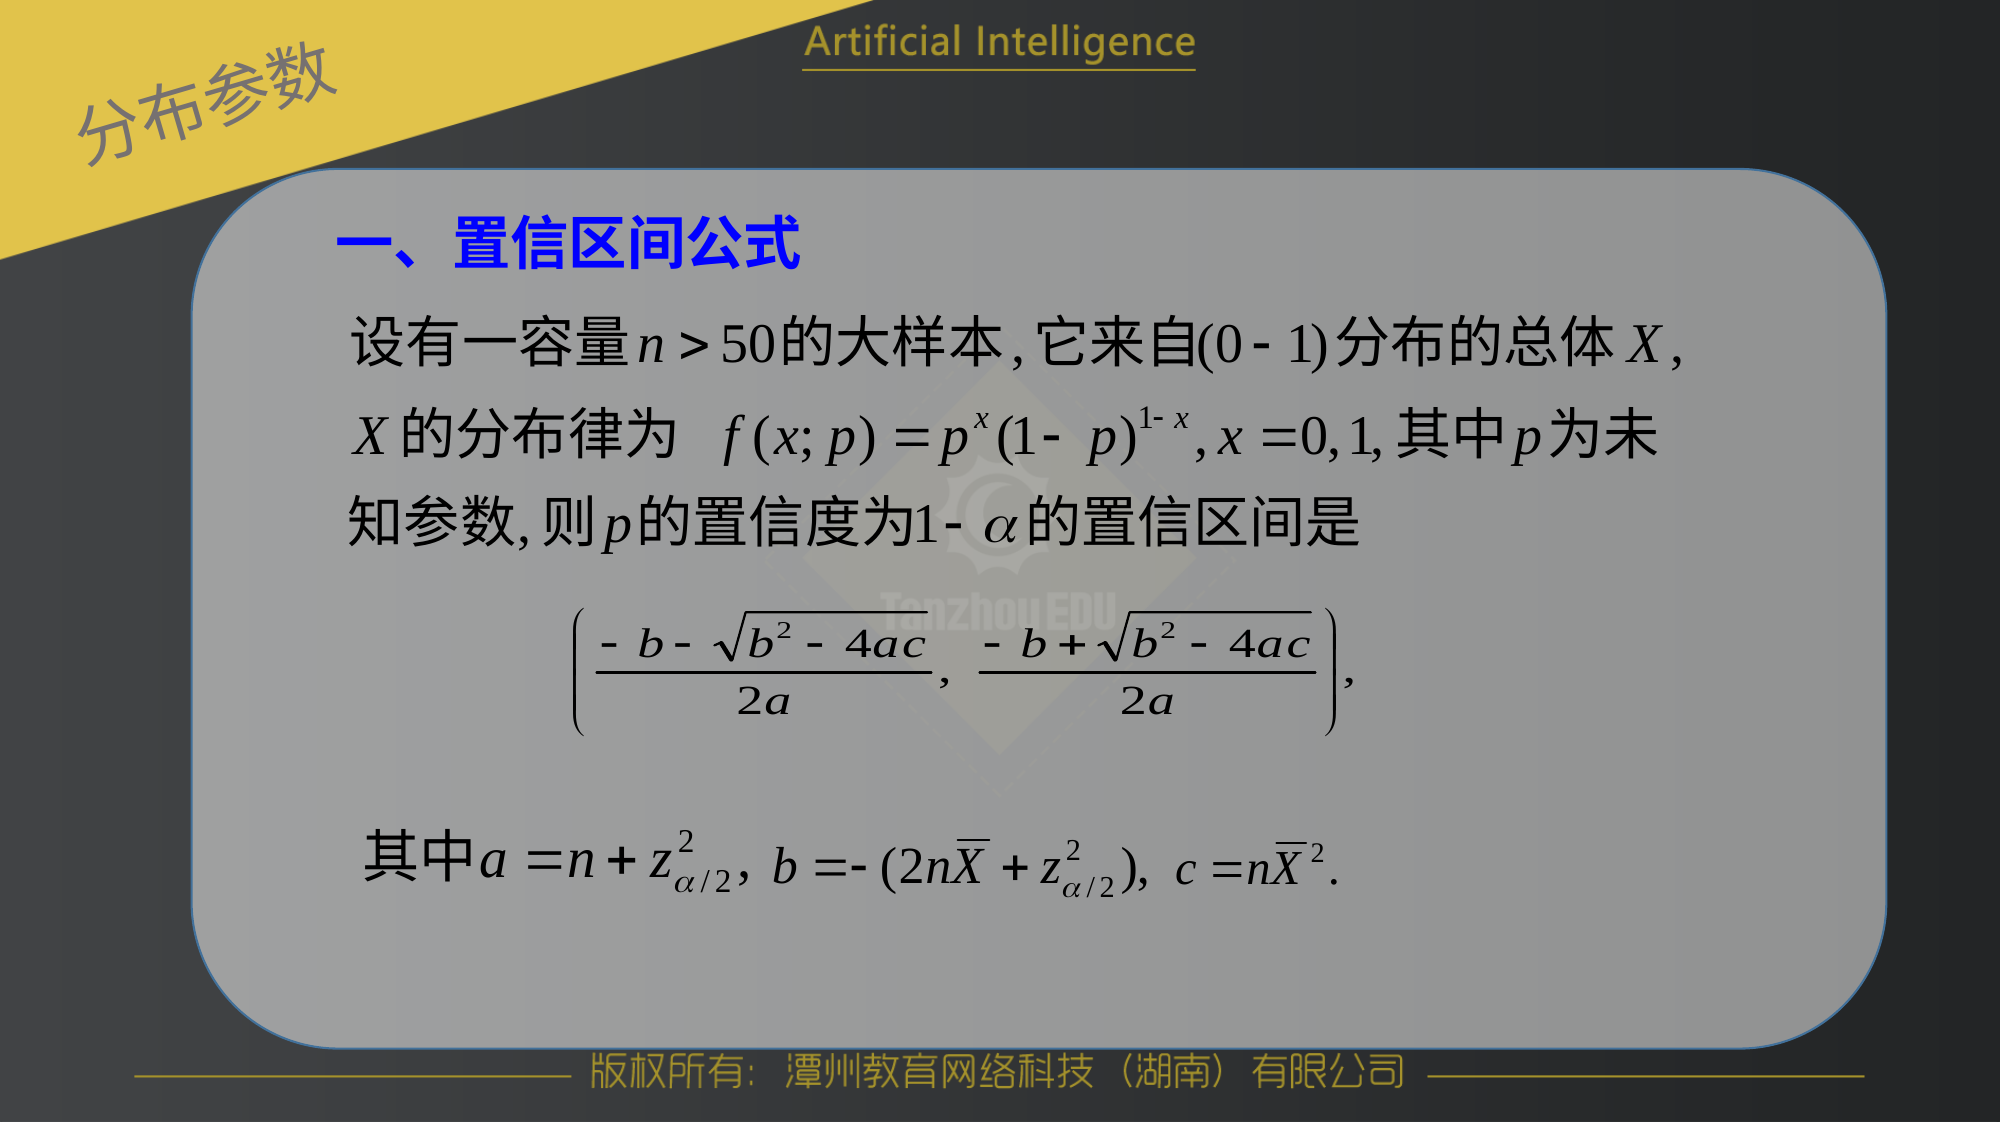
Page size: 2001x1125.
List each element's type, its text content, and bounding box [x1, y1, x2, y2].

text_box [340, 304, 1707, 567]
text_box 一、置信区间公式 [321, 199, 1467, 284]
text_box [1168, 831, 1347, 897]
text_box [765, 827, 1161, 911]
text_box 分布参数 [55, 15, 353, 187]
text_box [562, 599, 1364, 745]
text_box [191, 168, 1887, 1049]
picture [0, 0, 2000, 1122]
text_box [355, 815, 761, 907]
